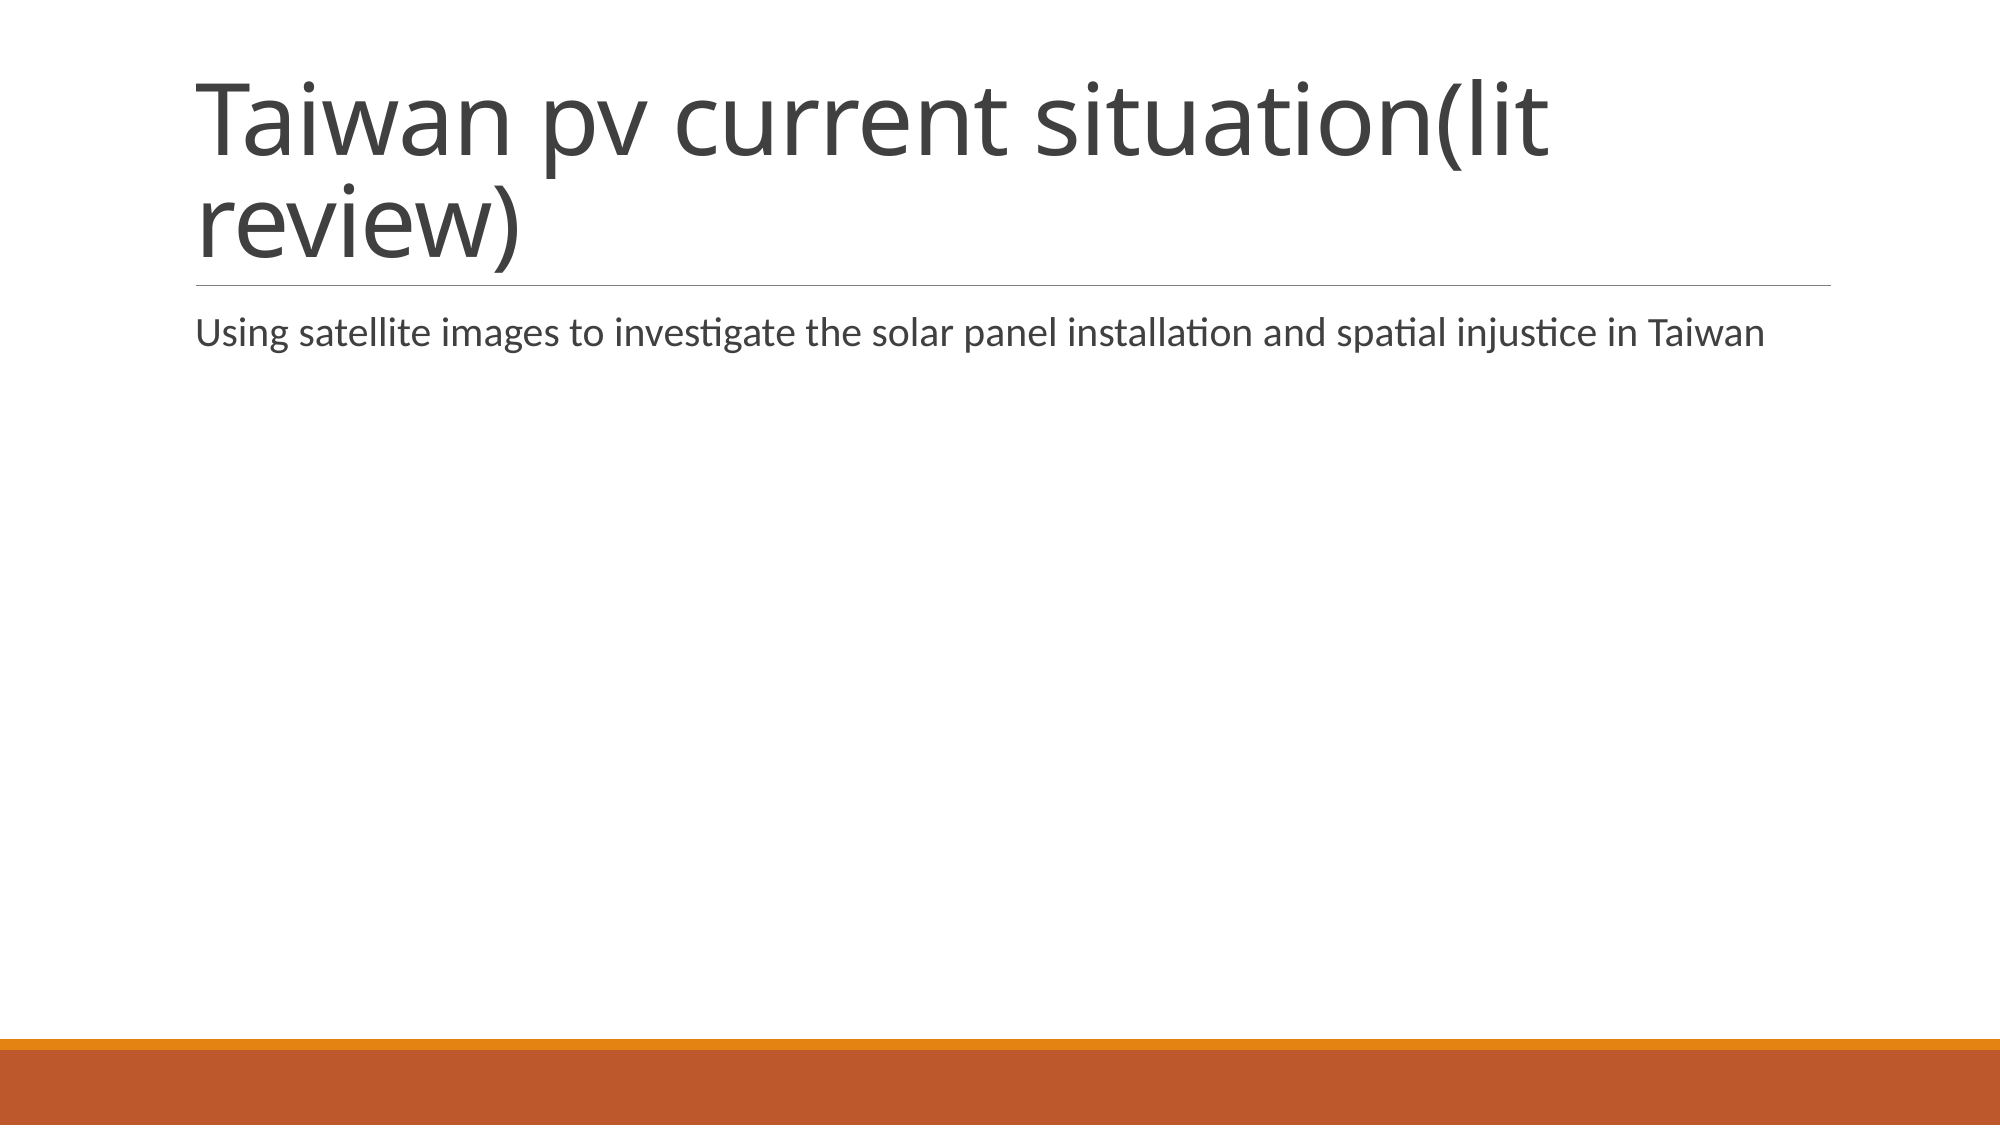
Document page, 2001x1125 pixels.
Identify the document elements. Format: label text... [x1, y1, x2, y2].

title Taiwan pv current situation(lit review) [180, 47, 1830, 285]
list Using satellite images to investigate the solar panel installation and spatial injustice in Taiwan [180, 302, 1830, 963]
